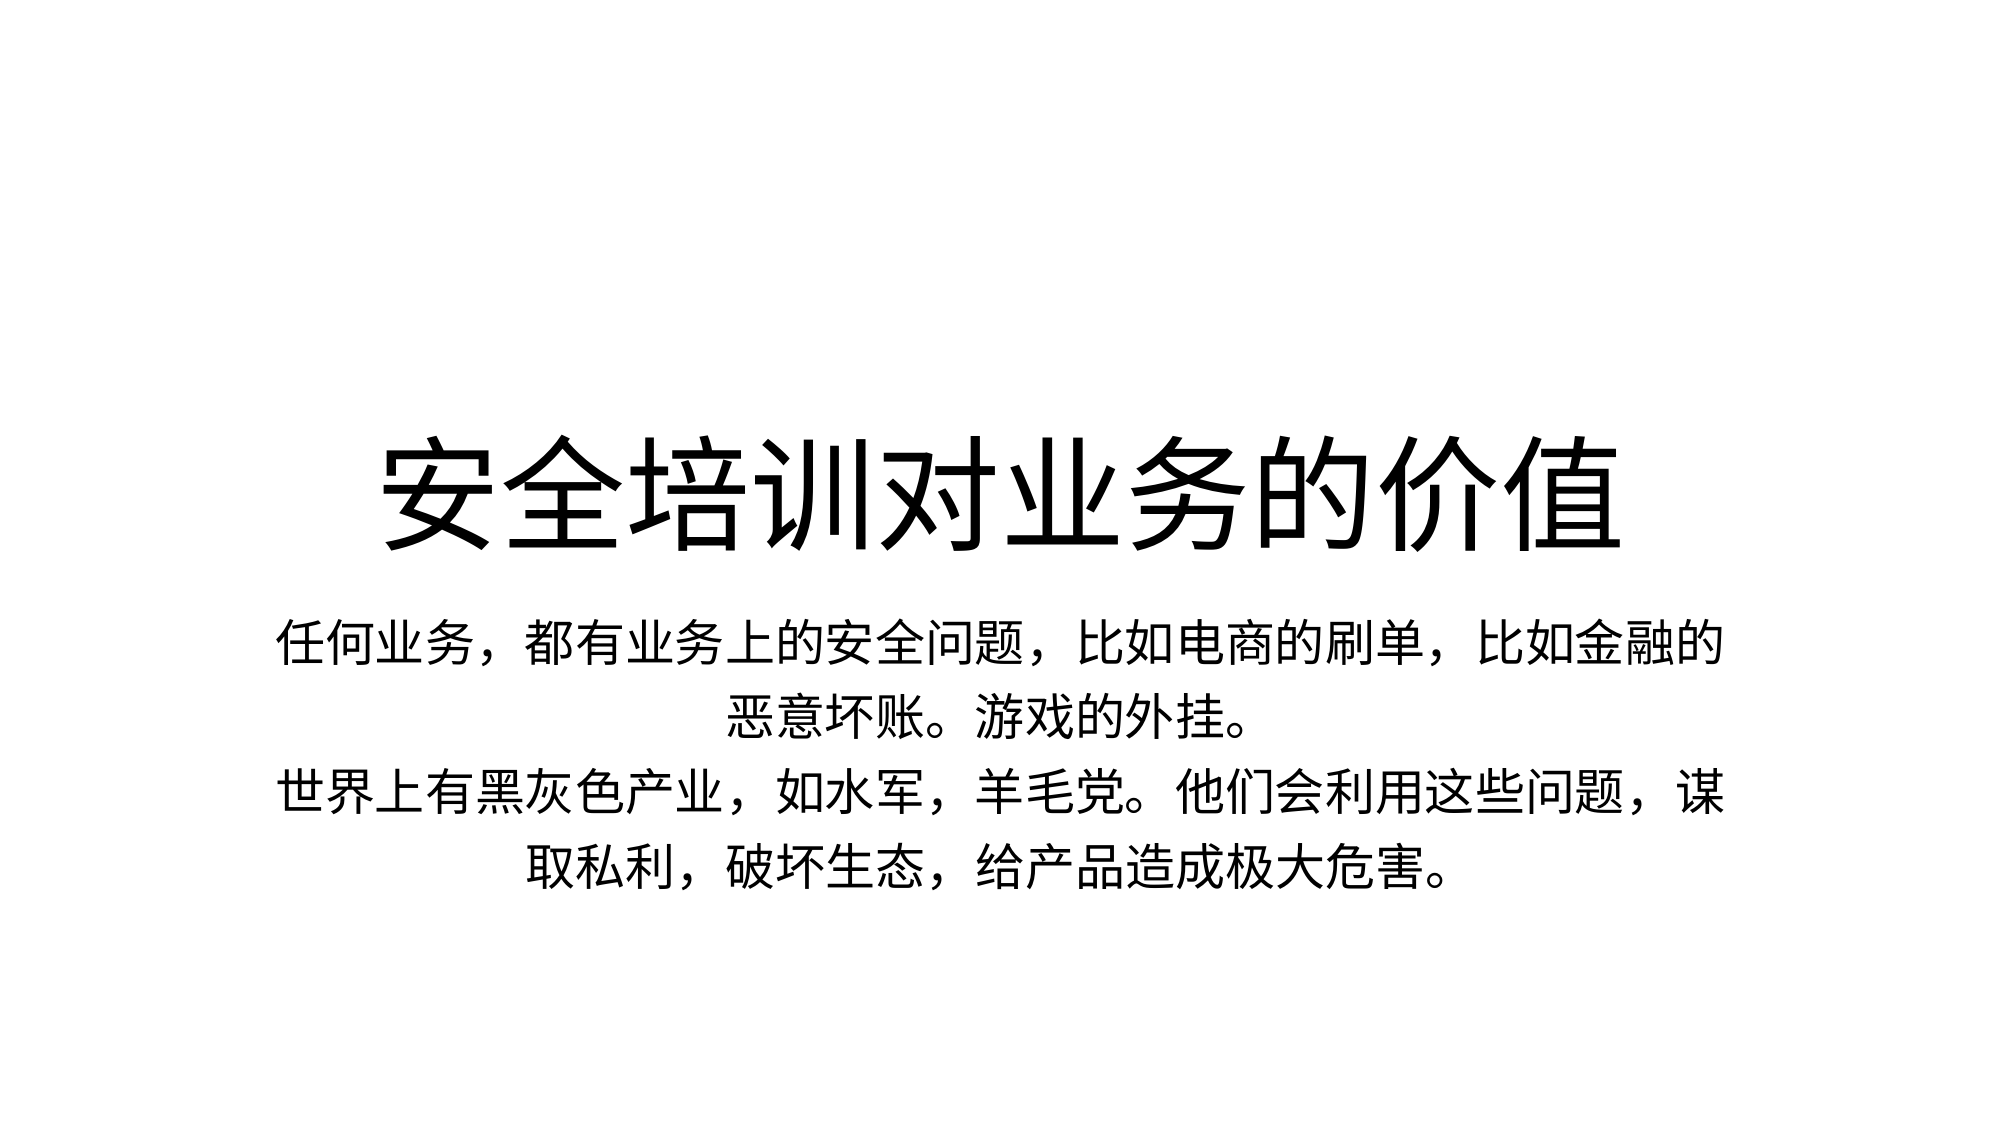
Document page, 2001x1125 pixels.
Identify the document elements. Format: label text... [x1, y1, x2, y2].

subtitle 任何业务，都有业务上的安全问题，比如电商的刷单，比如金融的 恶意坏账。游戏的外挂。 世界上有黑灰色产业，如水军，羊毛党。他们会利用这些问题，谋 取私利，破坏生态，给产品造成极大危害。 [249, 610, 1750, 1018]
title 安全培训对业务的价值 [249, 184, 1750, 576]
